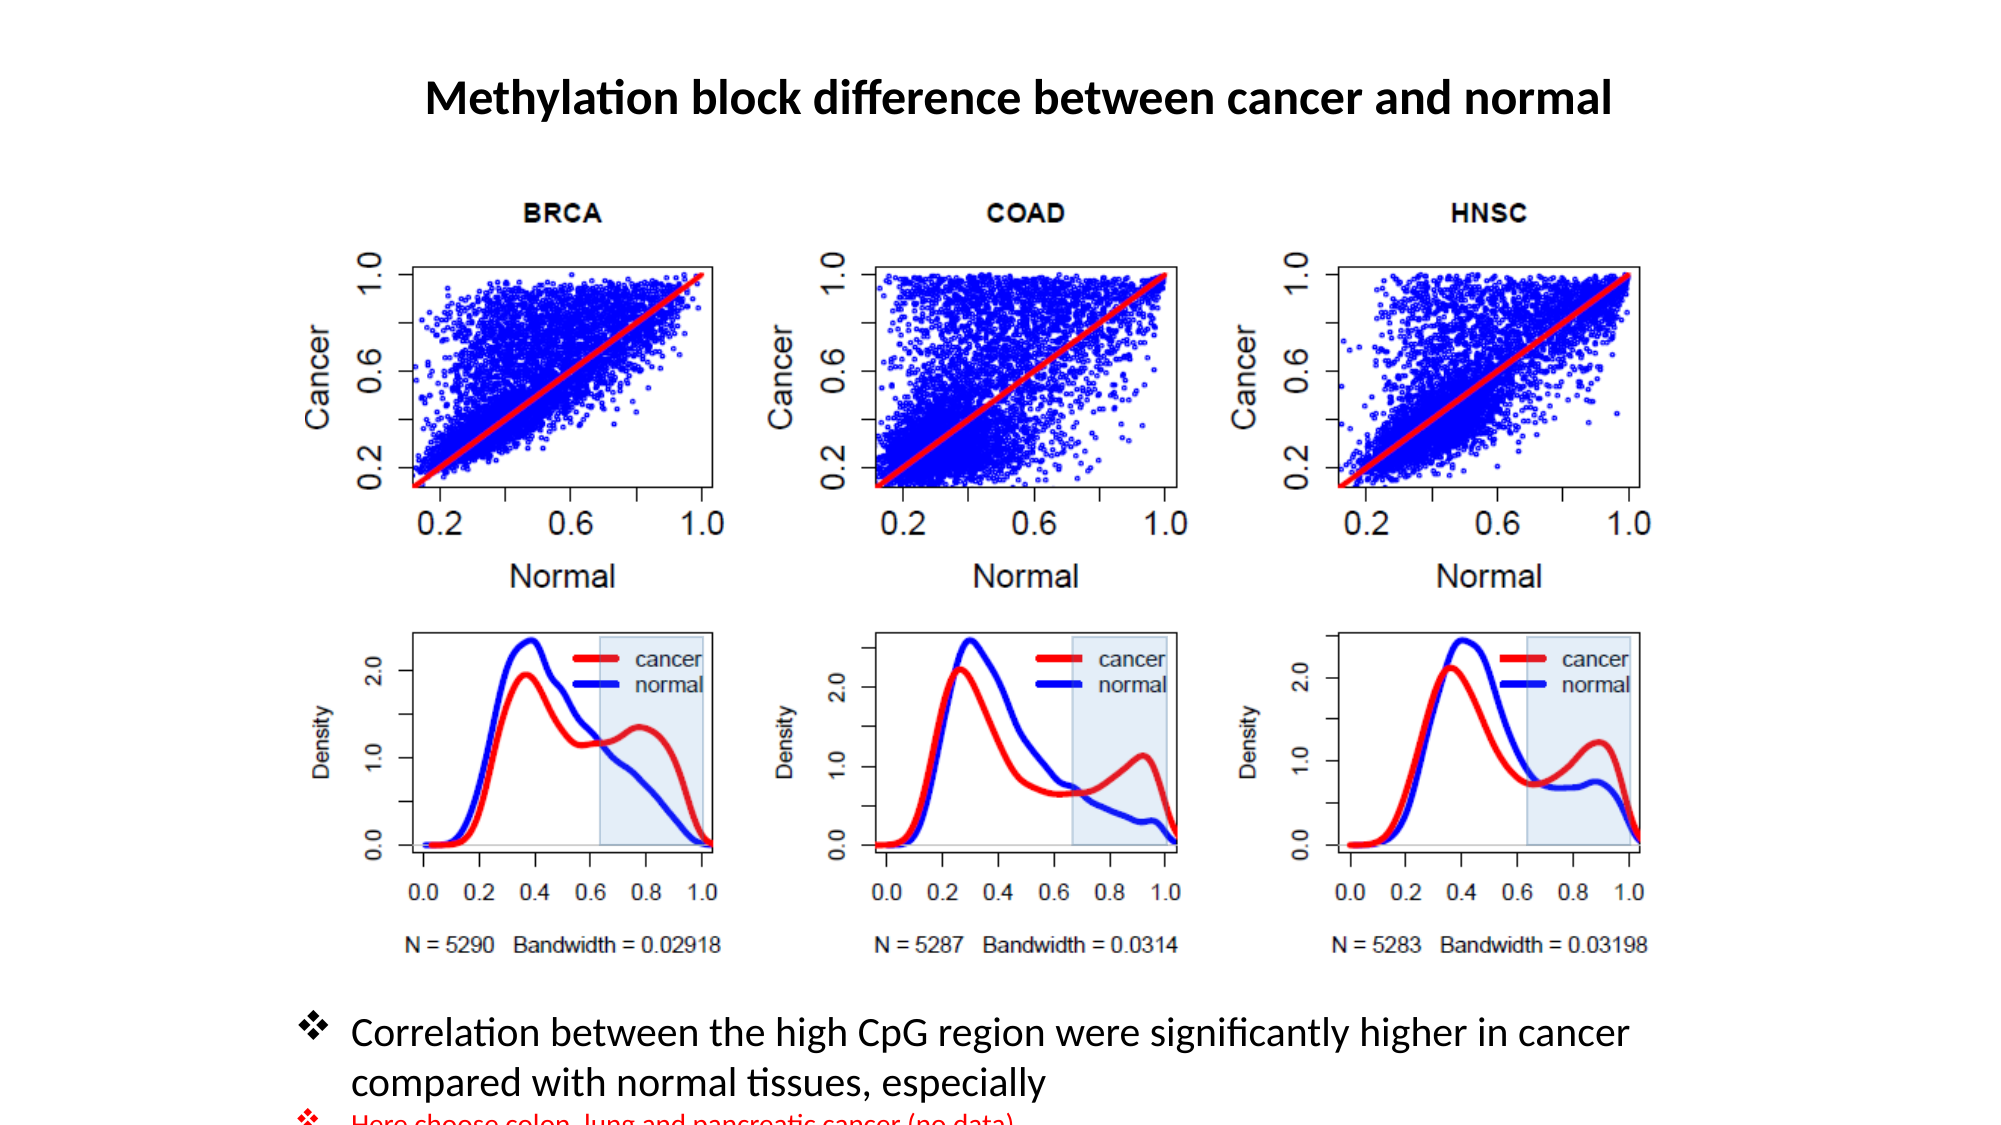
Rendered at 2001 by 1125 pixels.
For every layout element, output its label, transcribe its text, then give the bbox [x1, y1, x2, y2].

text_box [304, 619, 1667, 975]
text_box Methylation block difference between cancer and normal [409, 57, 1629, 133]
picture [304, 177, 1682, 619]
text_box Correlation between the high CpG region were significantly higher in cancer compared with normal tissues, especially Here choose colon, lung and pancreatic cancer (no data) [279, 952, 1808, 1125]
